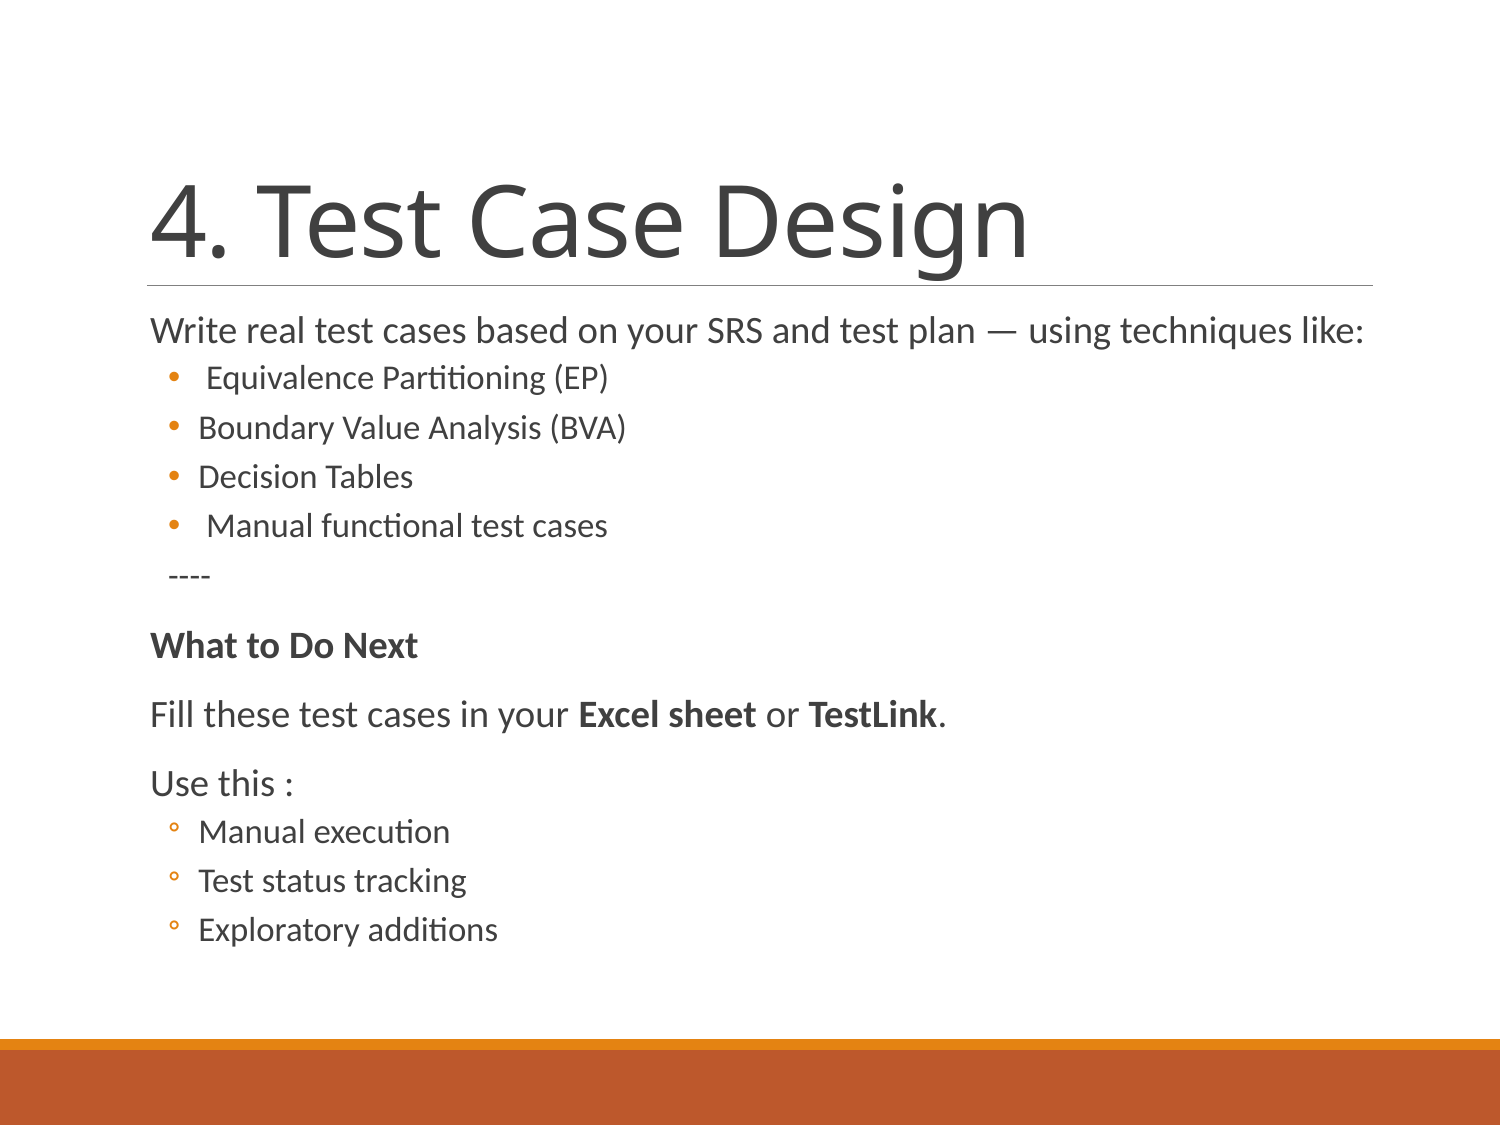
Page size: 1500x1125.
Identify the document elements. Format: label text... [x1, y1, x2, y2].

list Write real test cases based on your SRS and test plan — using techniques like: Equivalence Partitioning (EP) Boundary Value Analysis (BVA) Decision Tables Manual functional test cases ---- What to Do Next Fill these test cases in your Excel sheet or TestLink. Use this : Manual execution Test status tracking Exploratory additions [135, 302, 1373, 963]
title 4. Test Case Design [135, 47, 1373, 285]
